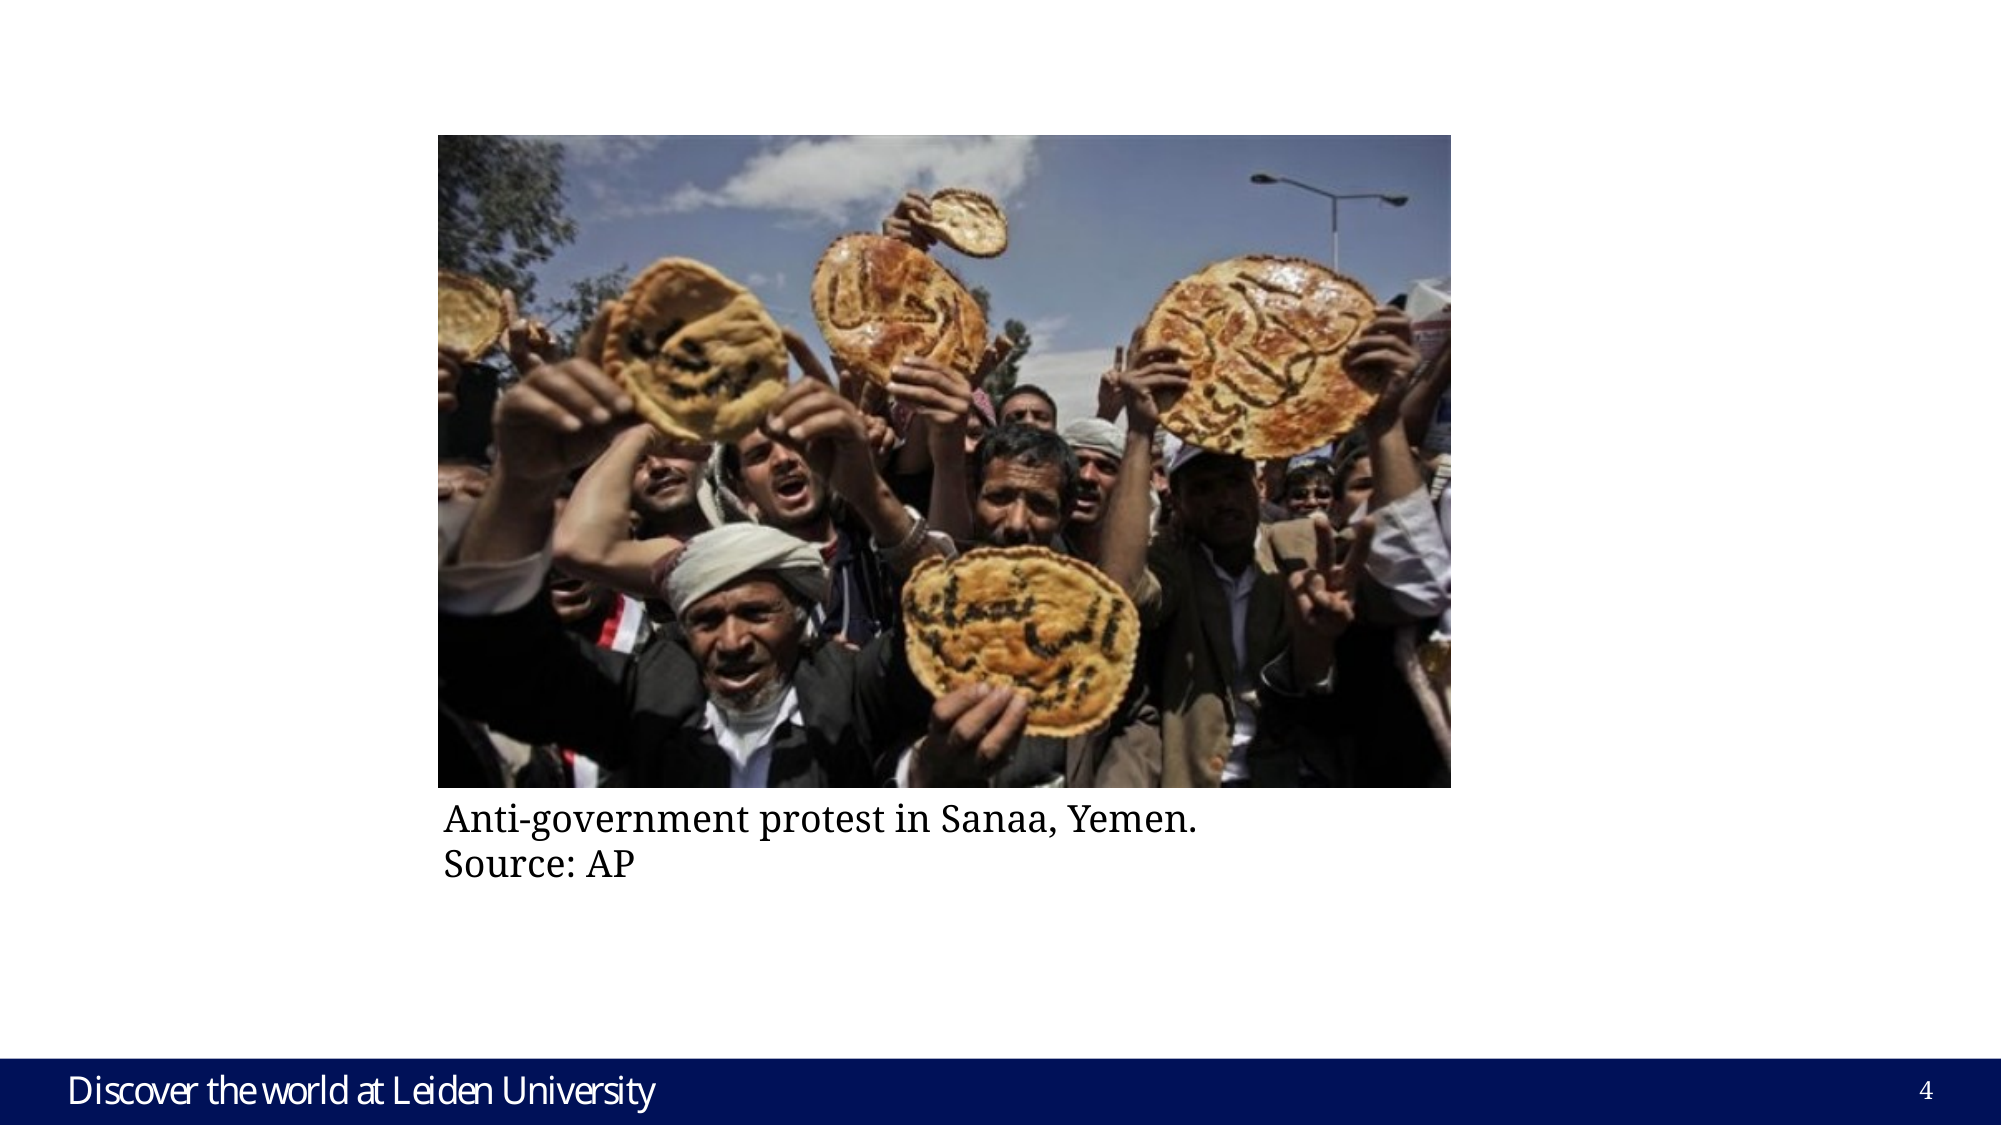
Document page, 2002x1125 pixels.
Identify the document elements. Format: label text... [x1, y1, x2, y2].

text_box Anti-government protest in Sanaa, Yemen. Source: AP [428, 787, 1504, 893]
slide_number 4 [1498, 1061, 1949, 1122]
picture [437, 134, 1451, 788]
